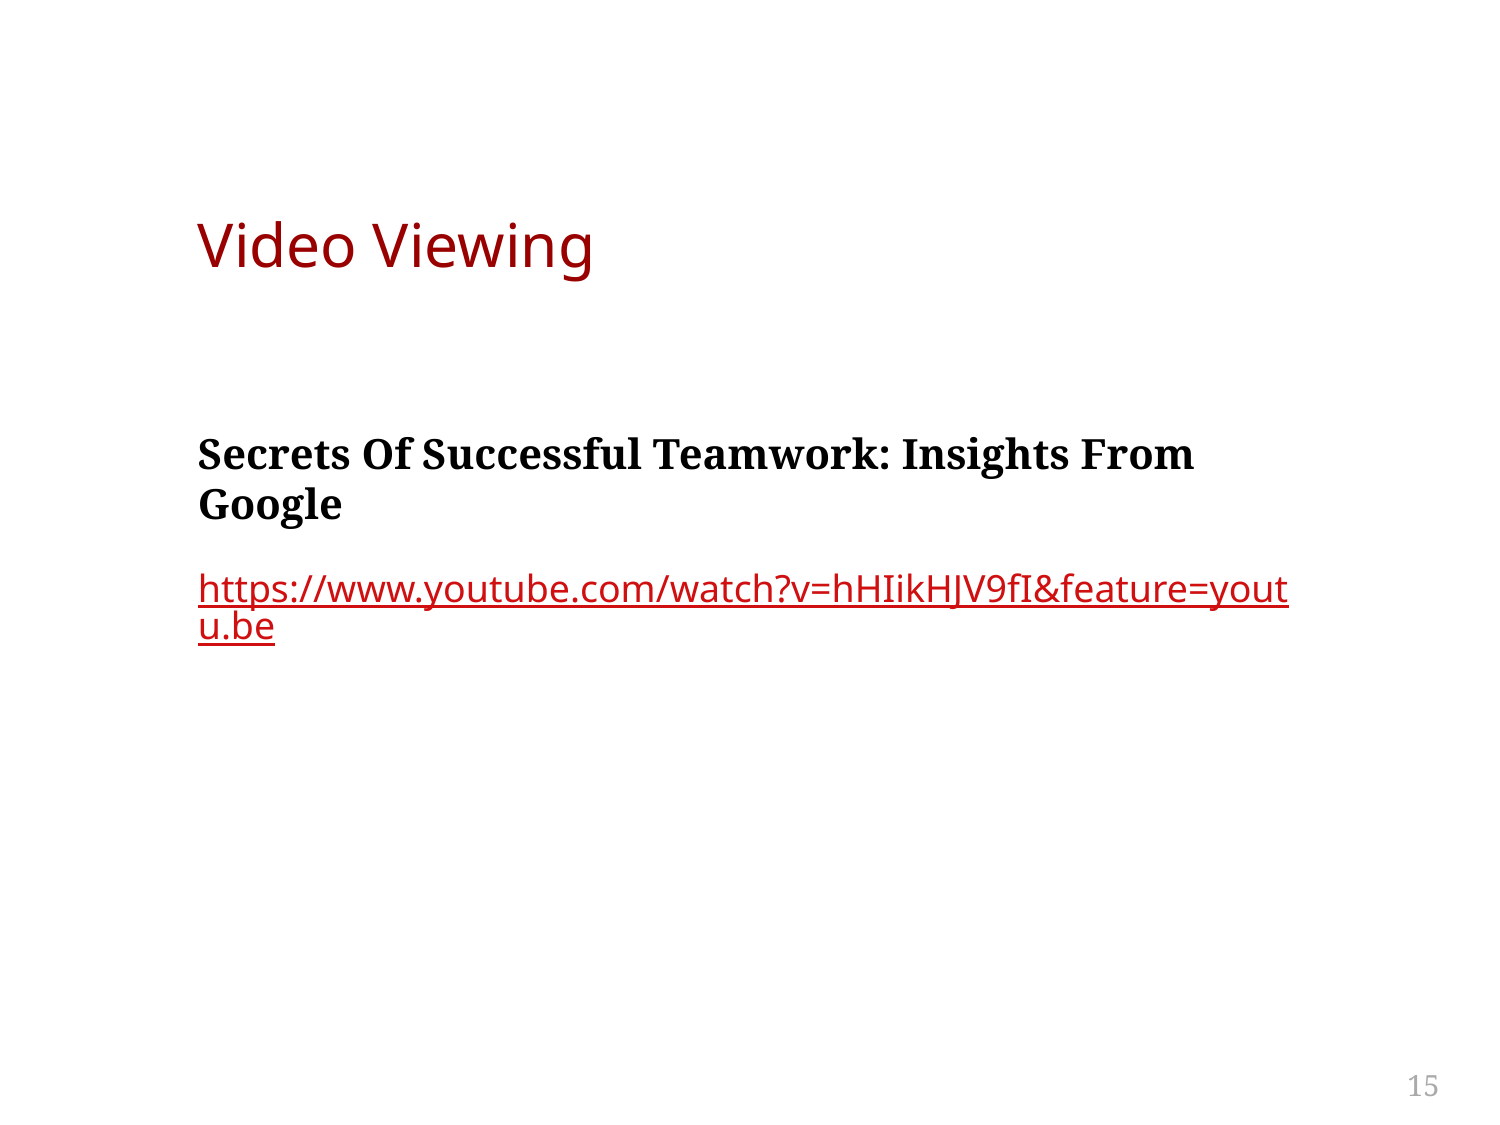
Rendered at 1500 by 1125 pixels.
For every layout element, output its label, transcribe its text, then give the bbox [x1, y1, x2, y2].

title Video Viewing [190, 203, 1310, 337]
list Secrets Of Successful Teamwork: Insights From Google https://www.youtube.com/watch?v=hHIikHJV9fI&feature=youtu.be [190, 337, 1310, 1125]
slide_number 15 [1349, 1050, 1498, 1125]
